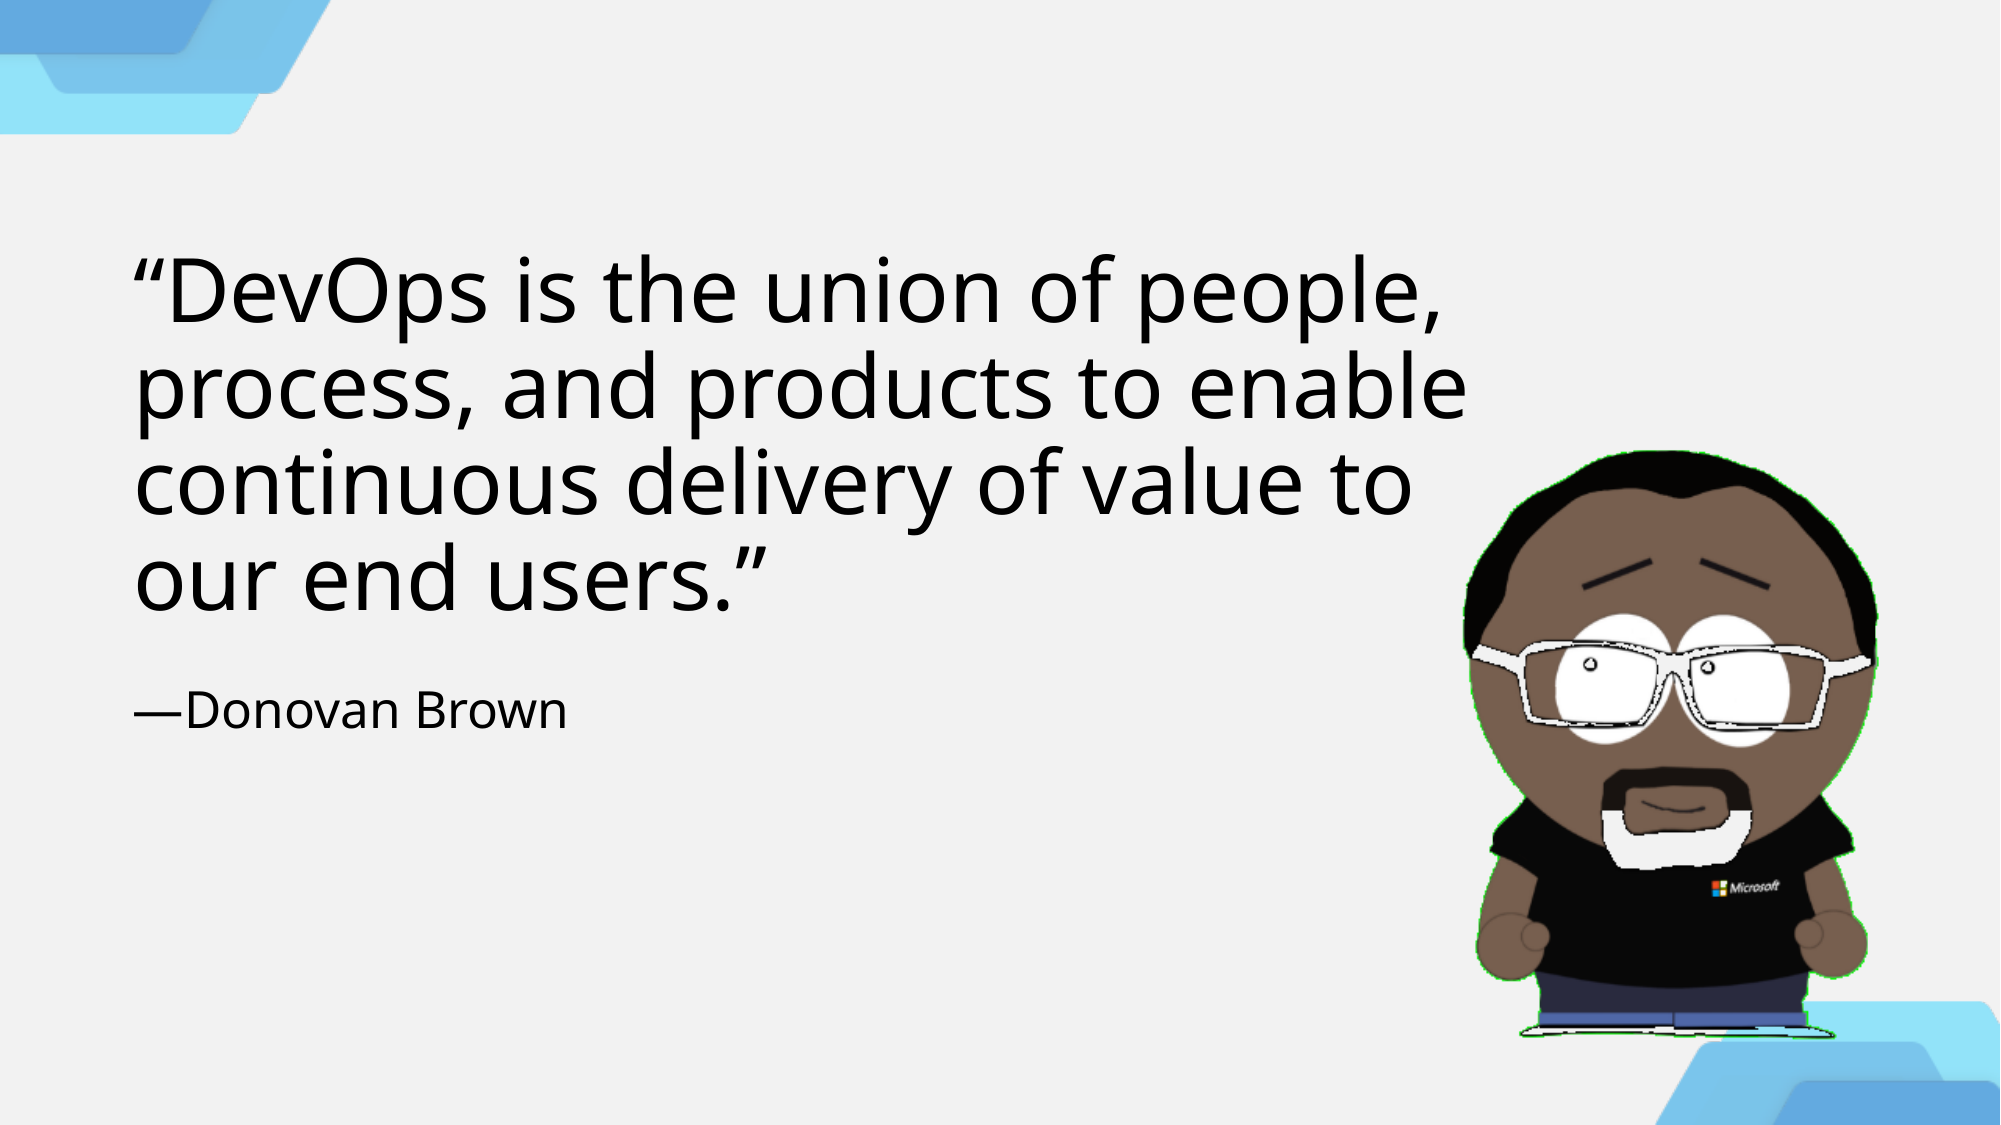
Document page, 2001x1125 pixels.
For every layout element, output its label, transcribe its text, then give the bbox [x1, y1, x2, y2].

text_box —Donovan Brown [117, 676, 1456, 747]
text_box “DevOps is the union of people, process, and products to enable continuous delivery of value to our end users.” [118, 204, 1514, 672]
picture [1456, 438, 2000, 1125]
picture [0, 0, 405, 153]
